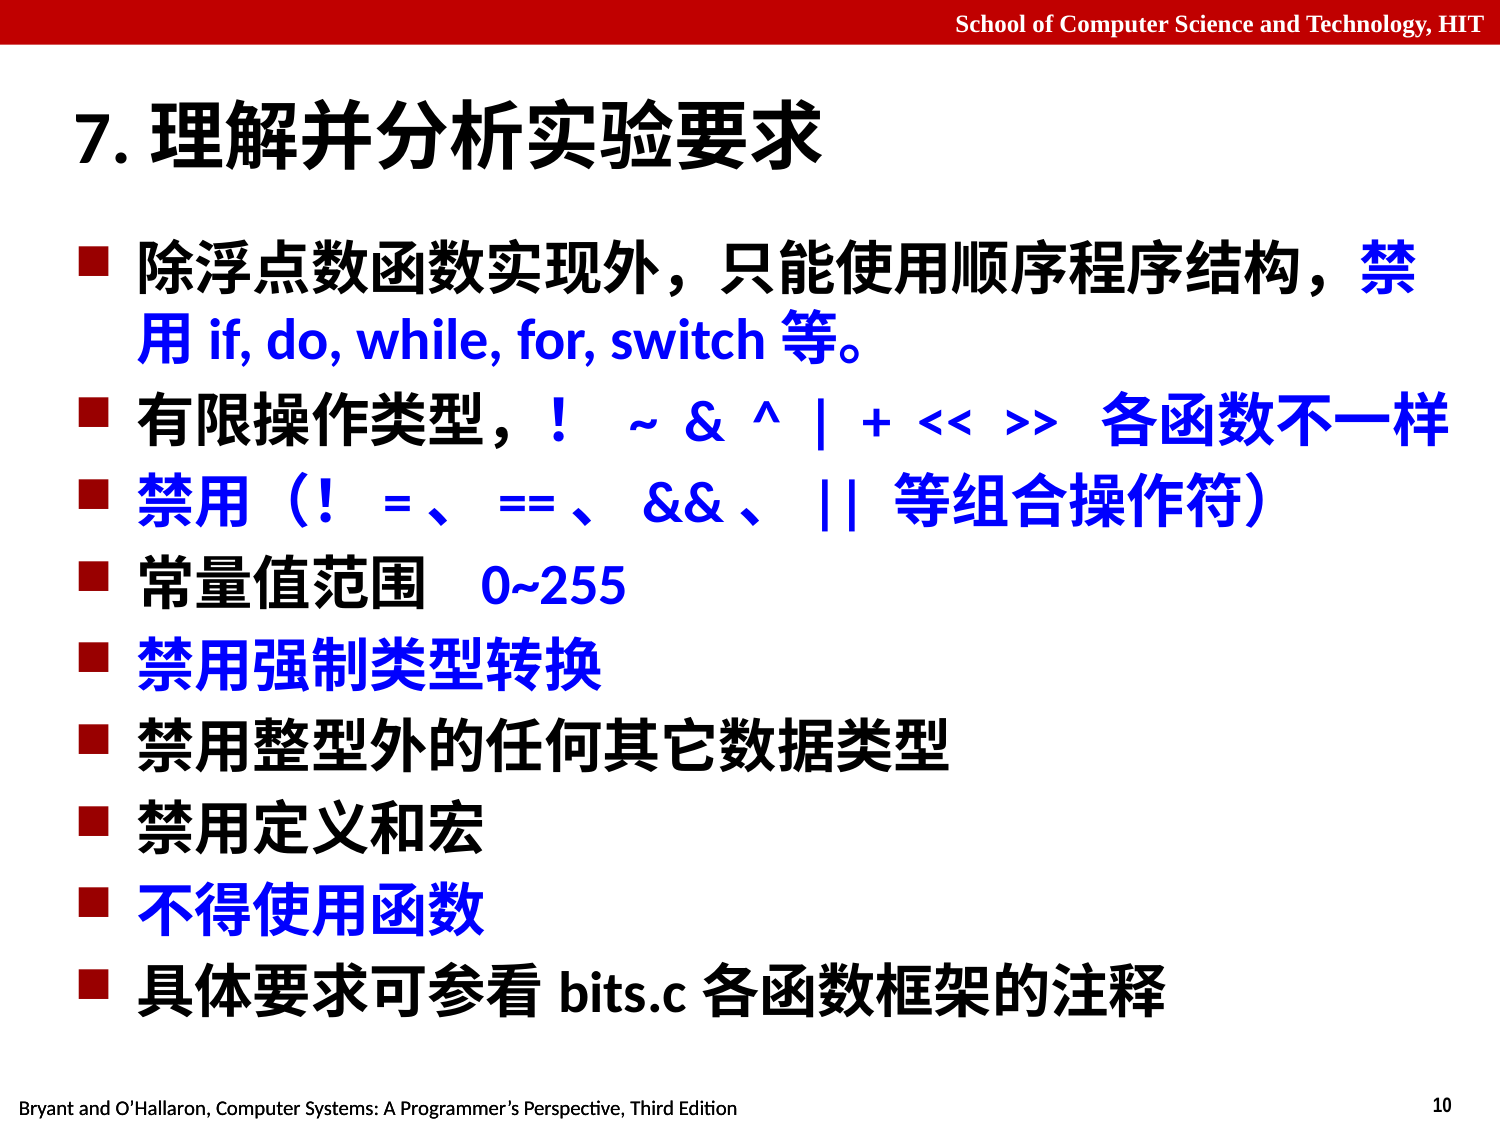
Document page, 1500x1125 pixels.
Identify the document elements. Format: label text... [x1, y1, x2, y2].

list 除浮点数函数实现外，只能使用顺序程序结构，禁用if, do, while, for, switch等。 有限操作类型，！ ~ & ^ | + << >> 各函数不一样 禁用（！=、==、&&、|| 等组合操作符） 常量值范围 0~255 禁用强制类型转换 禁用整型外的任何其它数据类型 禁用定义和宏 不得使用函数 具体要求可参看bits.c各函数框架的注释 [64, 223, 1476, 1040]
title 7.理解并分析实验要求 [58, 71, 1500, 197]
